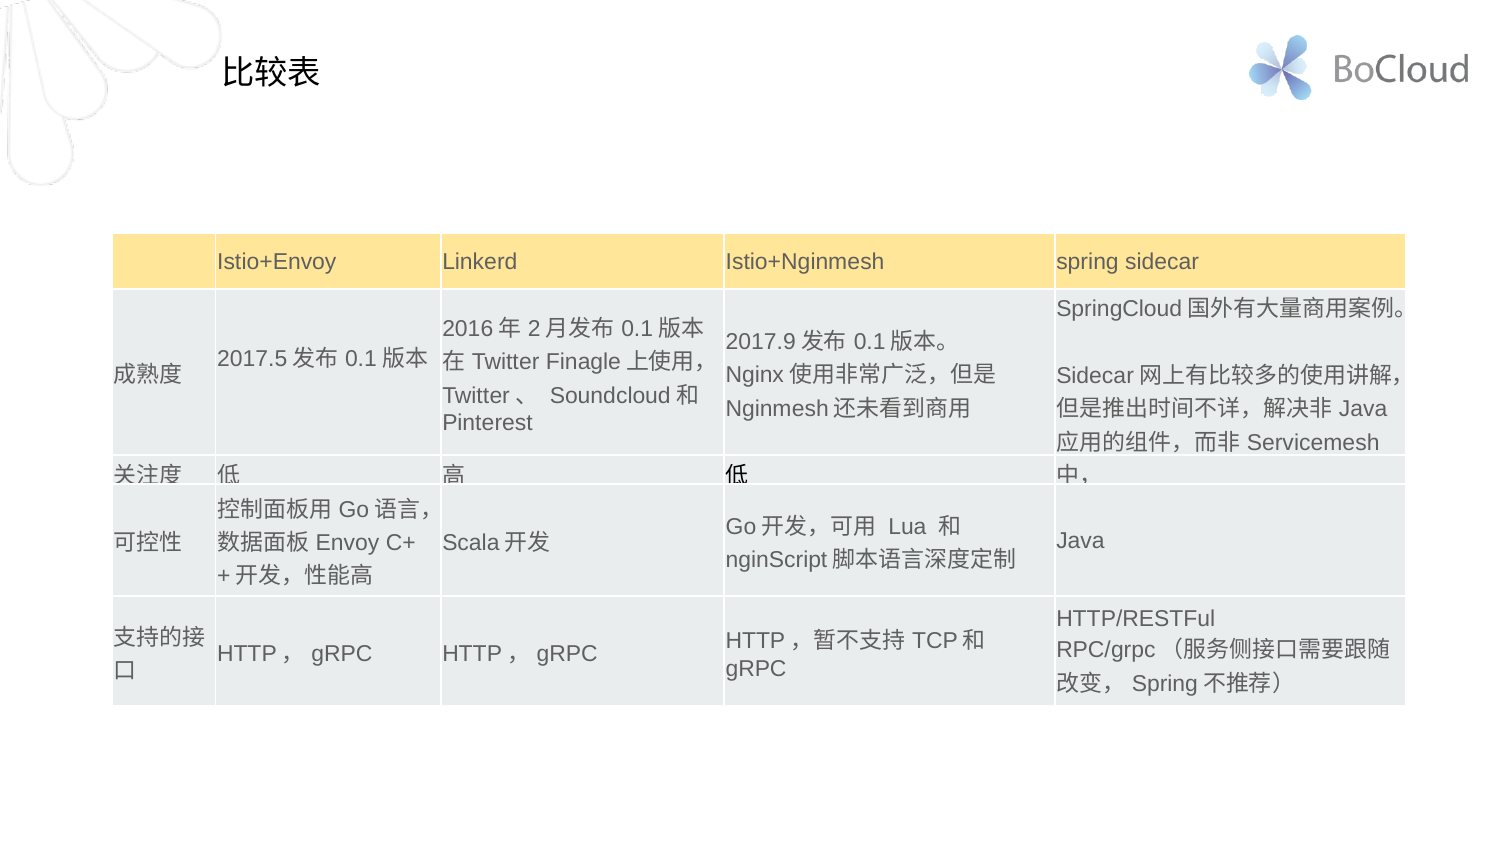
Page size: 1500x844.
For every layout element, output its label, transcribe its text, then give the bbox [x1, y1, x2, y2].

table_header Linkerd [442, 234, 723, 288]
table_cell 中， [1056, 456, 1405, 483]
table_cell Go开发，可用 Lua 和 nginScript脚本语言深度定制 [725, 485, 1054, 595]
table_cell HTTP，gRPC [442, 597, 723, 705]
table_cell 关注度 [113, 456, 215, 483]
table_cell HTTP，暂不支持TCP和gRPC [725, 597, 1054, 705]
table_header Istio+Nginmesh [725, 234, 1054, 288]
table_cell Scala开发 [442, 485, 723, 595]
table_cell 支持的接口 [113, 597, 215, 705]
text_box 比较表 [206, 43, 930, 99]
table_cell 可控性 [113, 485, 215, 595]
table_cell HTTP/RESTFul RPC/grpc（服务侧接口需要跟随改变，Spring不推荐） [1056, 597, 1405, 705]
picture [1249, 35, 1468, 100]
table_cell 高 [442, 456, 723, 483]
table_cell HTTP，gRPC [216, 597, 440, 705]
table_cell 2016年2月发布0.1版本 在Twitter Finagle上使用， Twitter、 Soundcloud和Pinterest [442, 290, 723, 454]
table_cell 低 [216, 456, 440, 483]
table_header Istio+Envoy [216, 234, 440, 288]
table_header [113, 234, 215, 288]
table_cell SpringCloud国外有大量商用案例。 Sidecar网上有比较多的使用讲解，但是推出时间不详，解决非Java应用的组件，而非Servicemesh概念 [1056, 290, 1405, 454]
table_cell 成熟度 [113, 290, 215, 454]
table_cell 2017.5发布0.1版本 [216, 290, 440, 454]
picture [0, 0, 305, 205]
table_cell 2017.9发布0.1版本。 Nginx使用非常广泛，但是Nginmesh还未看到商用 [725, 290, 1054, 454]
table_cell 控制面板用Go语言，数据面板Envoy C++开发，性能高 [216, 485, 440, 595]
table_cell Java [1056, 485, 1405, 595]
table_header spring sidecar [1056, 234, 1405, 288]
table_cell 低 [725, 456, 1054, 483]
